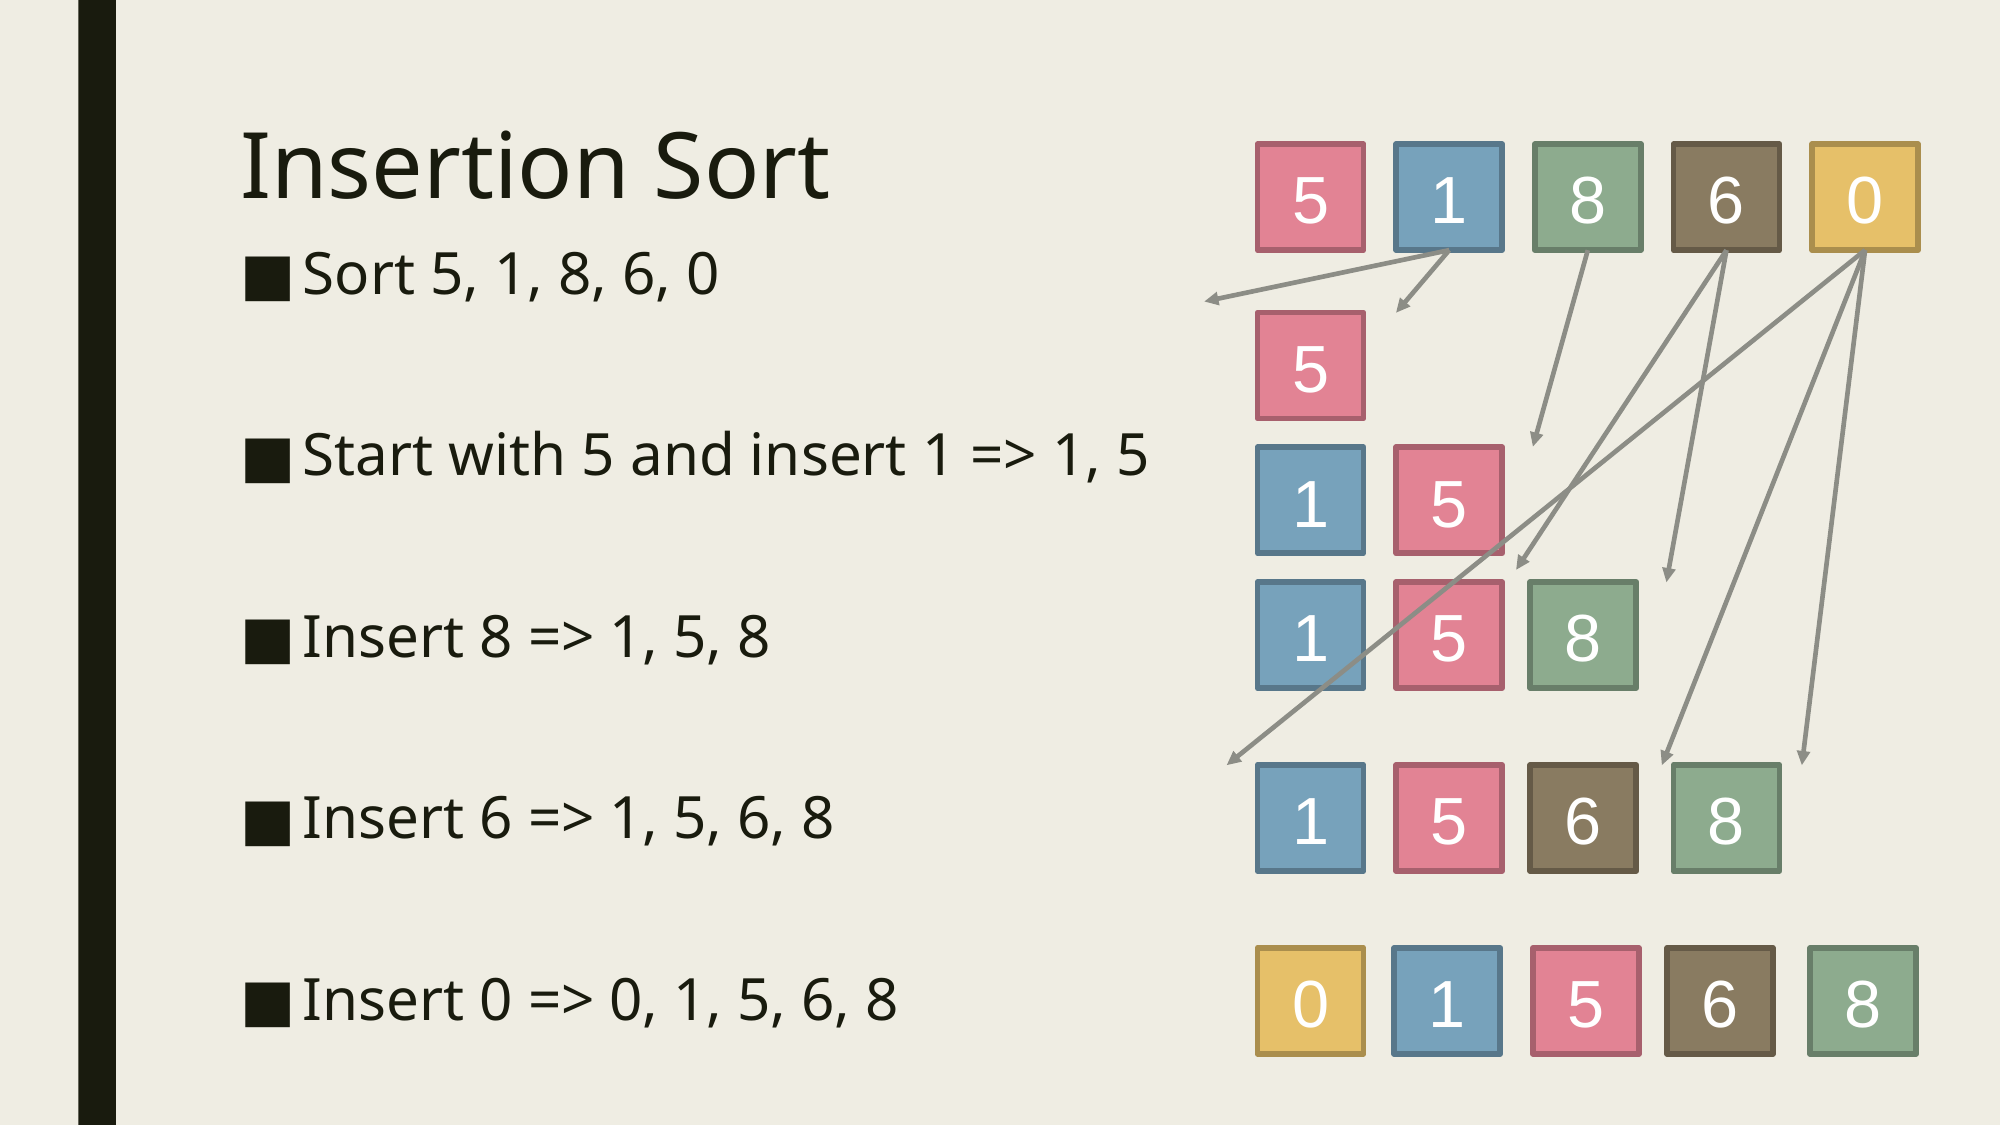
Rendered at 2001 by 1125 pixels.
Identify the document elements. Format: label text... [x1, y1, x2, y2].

text_box 5 [1393, 765, 1505, 874]
text_box 6 [1527, 765, 1639, 874]
text_box 1 [1393, 141, 1505, 250]
text_box 6 [1671, 141, 1782, 250]
text_box 0 [1255, 945, 1366, 1057]
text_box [1226, 250, 1866, 765]
text_box 5 [1255, 141, 1366, 250]
text_box 8 [1671, 765, 1782, 874]
text_box 6 [1664, 945, 1776, 1057]
text_box 1 [1255, 765, 1366, 874]
list Sort 5, 1, 8, 6, 0 Start with 5 and insert 1 => 1, 5 Insert 8 => 1, 5, 8 Insert 6 => 1, 5, 6, 8 Insert 0 => 0, 1, 5, 6, 8 [225, 234, 1800, 1110]
text_box 8 [1807, 945, 1919, 1057]
text_box 1 [1391, 945, 1503, 1057]
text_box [1204, 250, 1226, 302]
text_box 0 [1809, 141, 1921, 253]
title Insertion Sort [225, 112, 1800, 234]
text_box 5 [1530, 945, 1642, 1057]
text_box 8 [1532, 141, 1644, 250]
